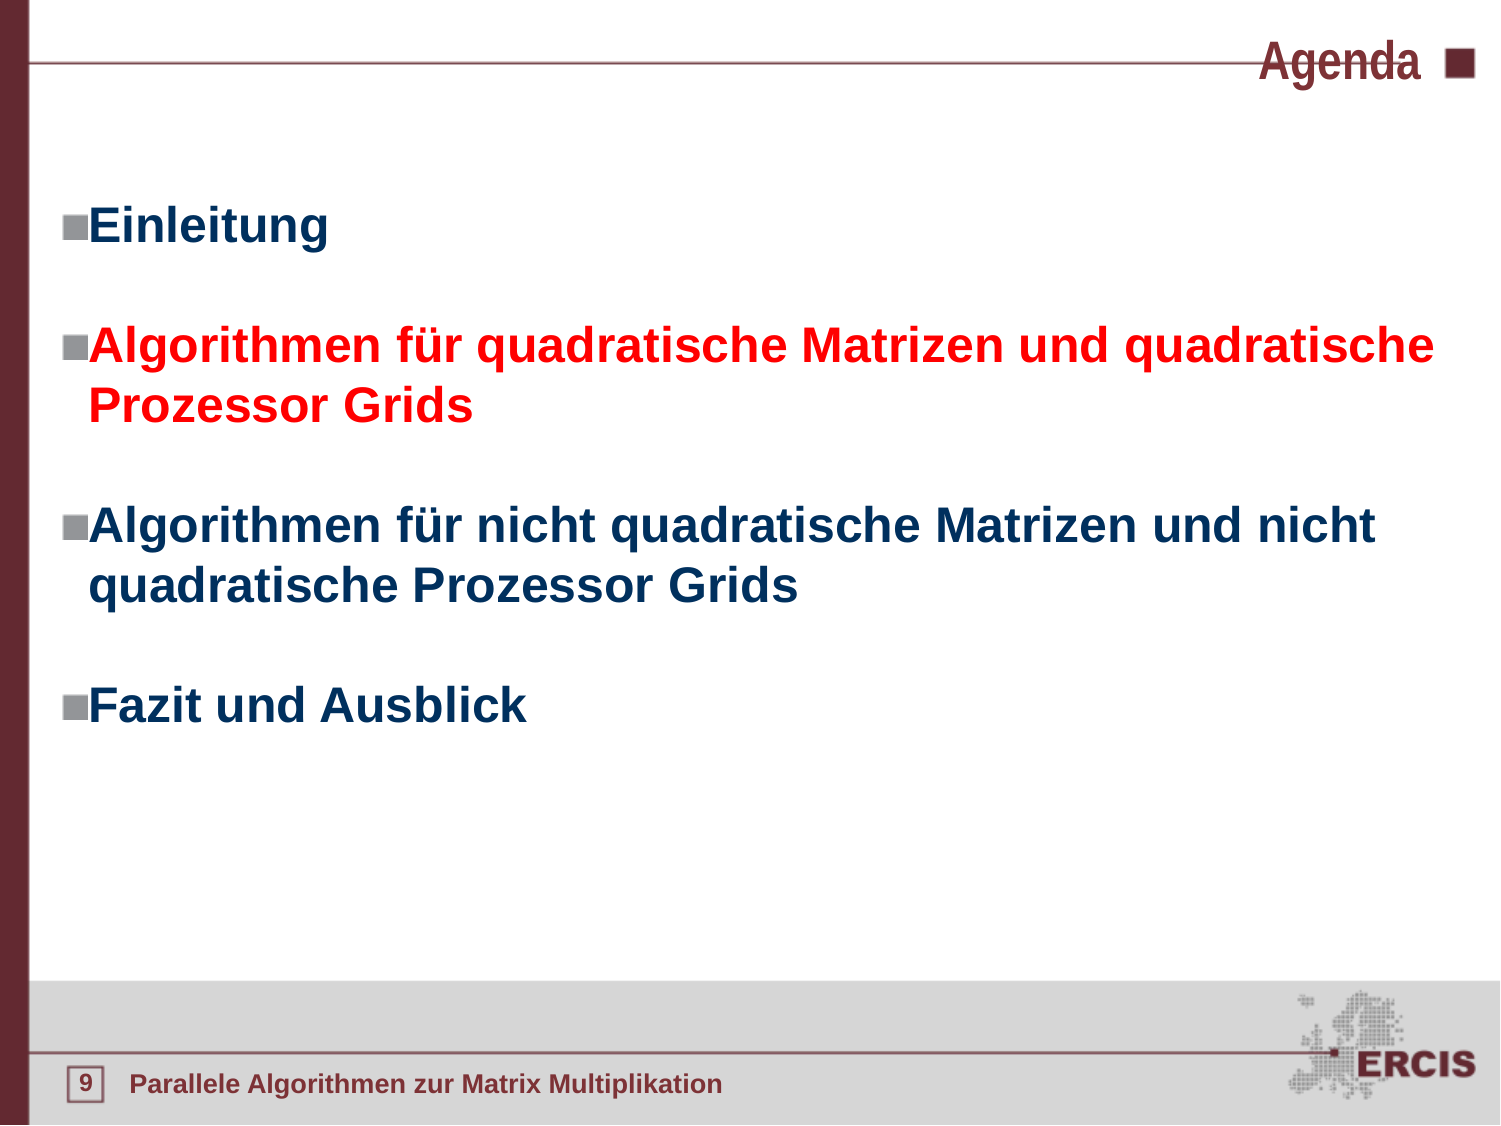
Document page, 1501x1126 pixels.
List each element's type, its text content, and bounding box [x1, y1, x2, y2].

text_box Agenda [1245, 24, 1426, 182]
text_box Einleitung Algorithmen für quadratische Matrizen und quadratische Prozessor Grids Algorithmen für nicht quadratische Matrizen und nicht quadratische Prozessor Grids Fazit und Ausblick [33, 182, 1469, 963]
picture [0, 0, 1501, 1125]
